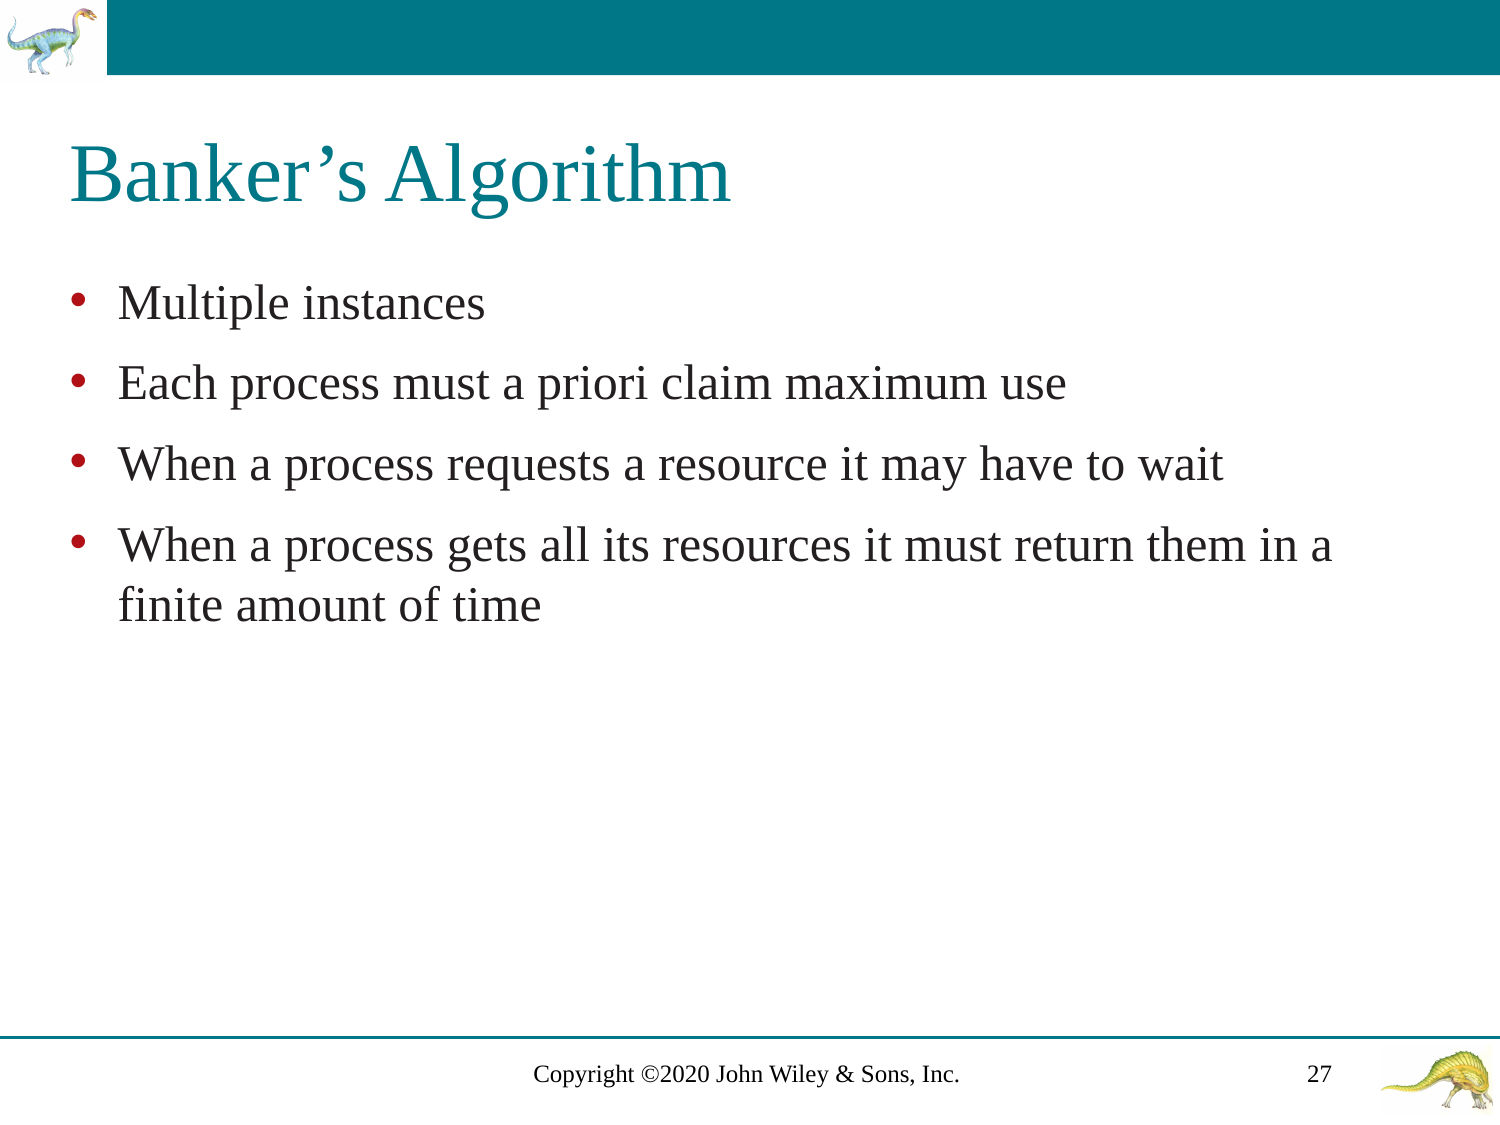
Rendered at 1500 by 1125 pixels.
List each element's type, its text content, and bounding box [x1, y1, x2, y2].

picture [0, 0, 107, 82]
list Multiple instances Each process must a priori claim maximum use When a process requests a resource it may have to wait When a process gets all its resources it must return them in a finite amount of time [54, 261, 1444, 1018]
footer Copyright ©2020 John Wiley & Sons, Inc. [496, 1042, 1004, 1103]
picture [1379, 1044, 1493, 1115]
slide_number 27 [1083, 1042, 1348, 1103]
title Banker’s Algorithm [54, 122, 1445, 237]
